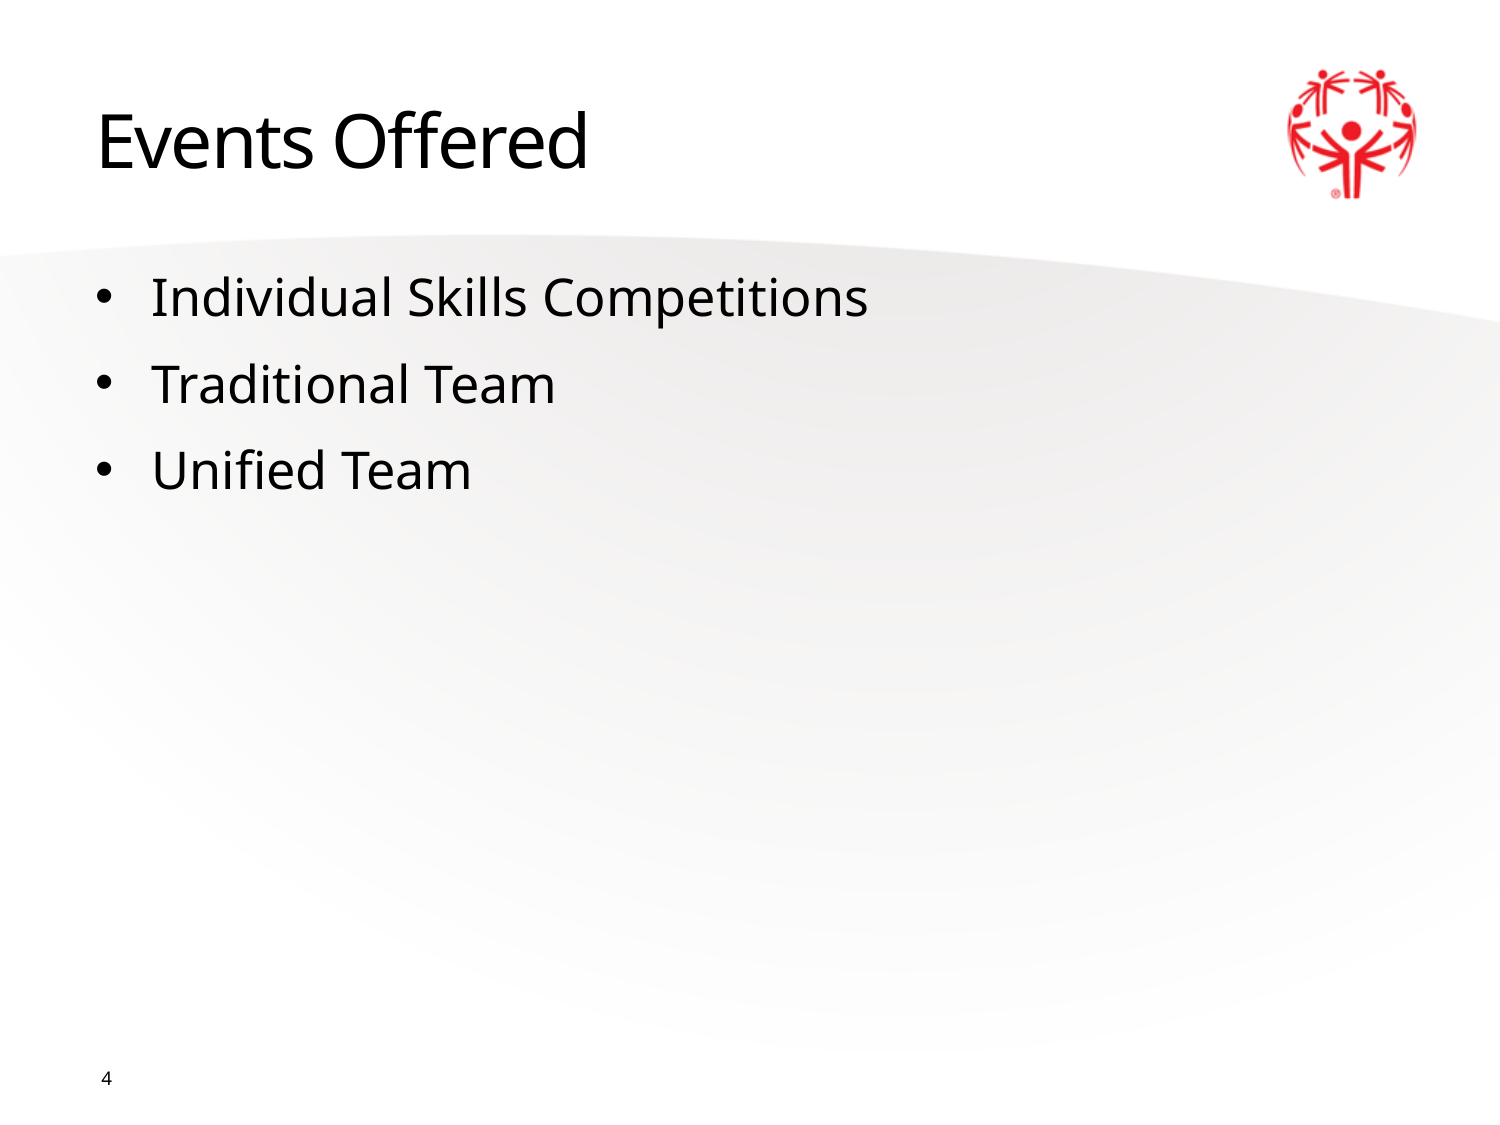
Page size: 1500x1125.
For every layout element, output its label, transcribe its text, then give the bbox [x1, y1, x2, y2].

slide_number 4 [90, 1061, 665, 1093]
title Events Offered [89, 60, 1247, 232]
picture [0, 0, 1500, 1125]
list Individual Skills Competitions Traditional Team Unified Team [89, 252, 1388, 985]
